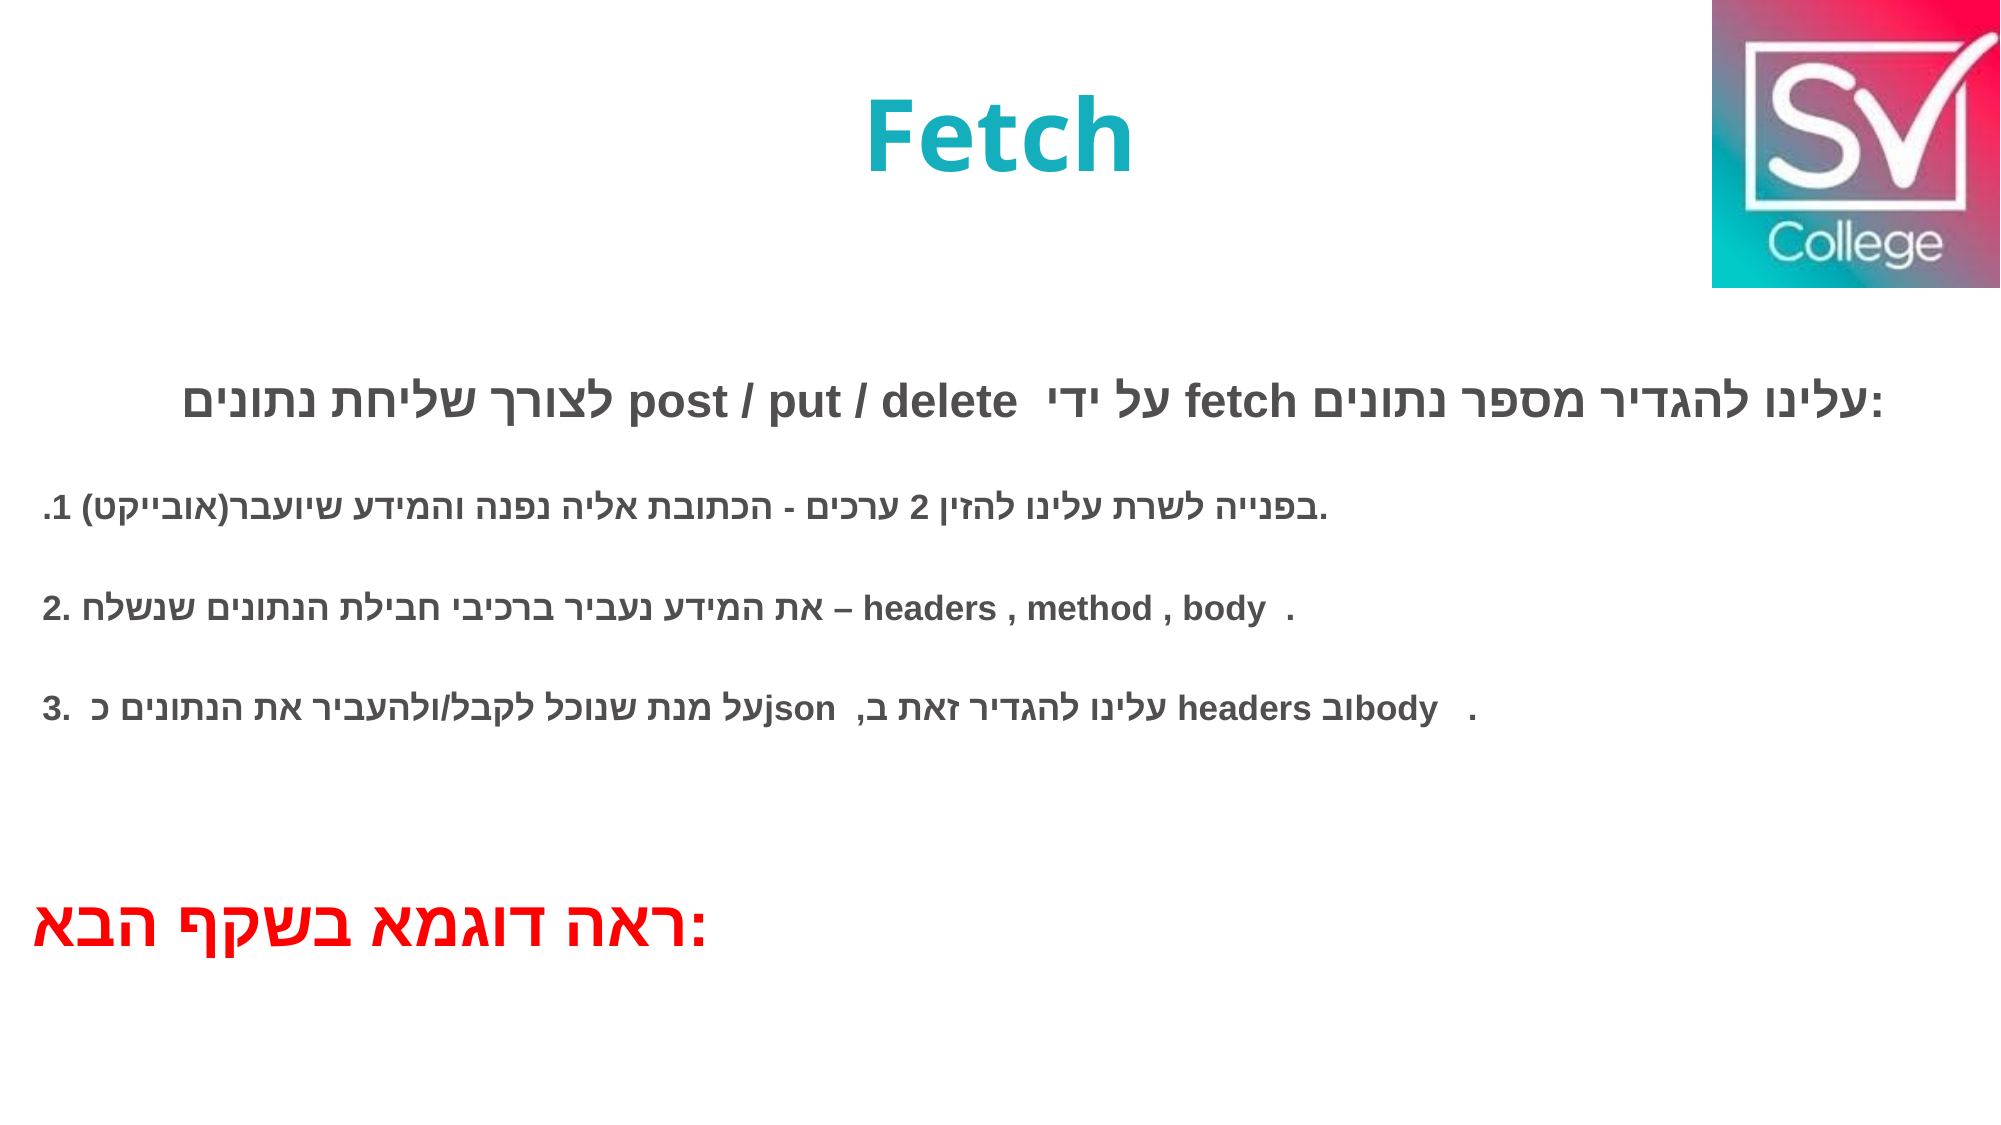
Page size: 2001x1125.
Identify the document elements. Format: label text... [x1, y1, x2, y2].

picture [1711, 0, 2000, 288]
list לצורך שליחת נתונים post / put / delete על ידי fetch עלינו להגדיר מספר נתונים: .1 בפנייה לשרת עלינו להזין 2 ערכים - הכתובת אליה נפנה והמידע שיועבר(אובייקט). 2. את המידע נעביר ברכיבי חבילת הנתונים שנשלח – headers , method , body . 3. על מנת שנוכל לקבל/ולהעביר את הנתונים כjson ,עלינו להגדיר זאת ב headers ובbody . ראה דוגמא בשקף הבא: [17, 296, 1983, 1125]
title Fetch [99, 45, 1706, 233]
